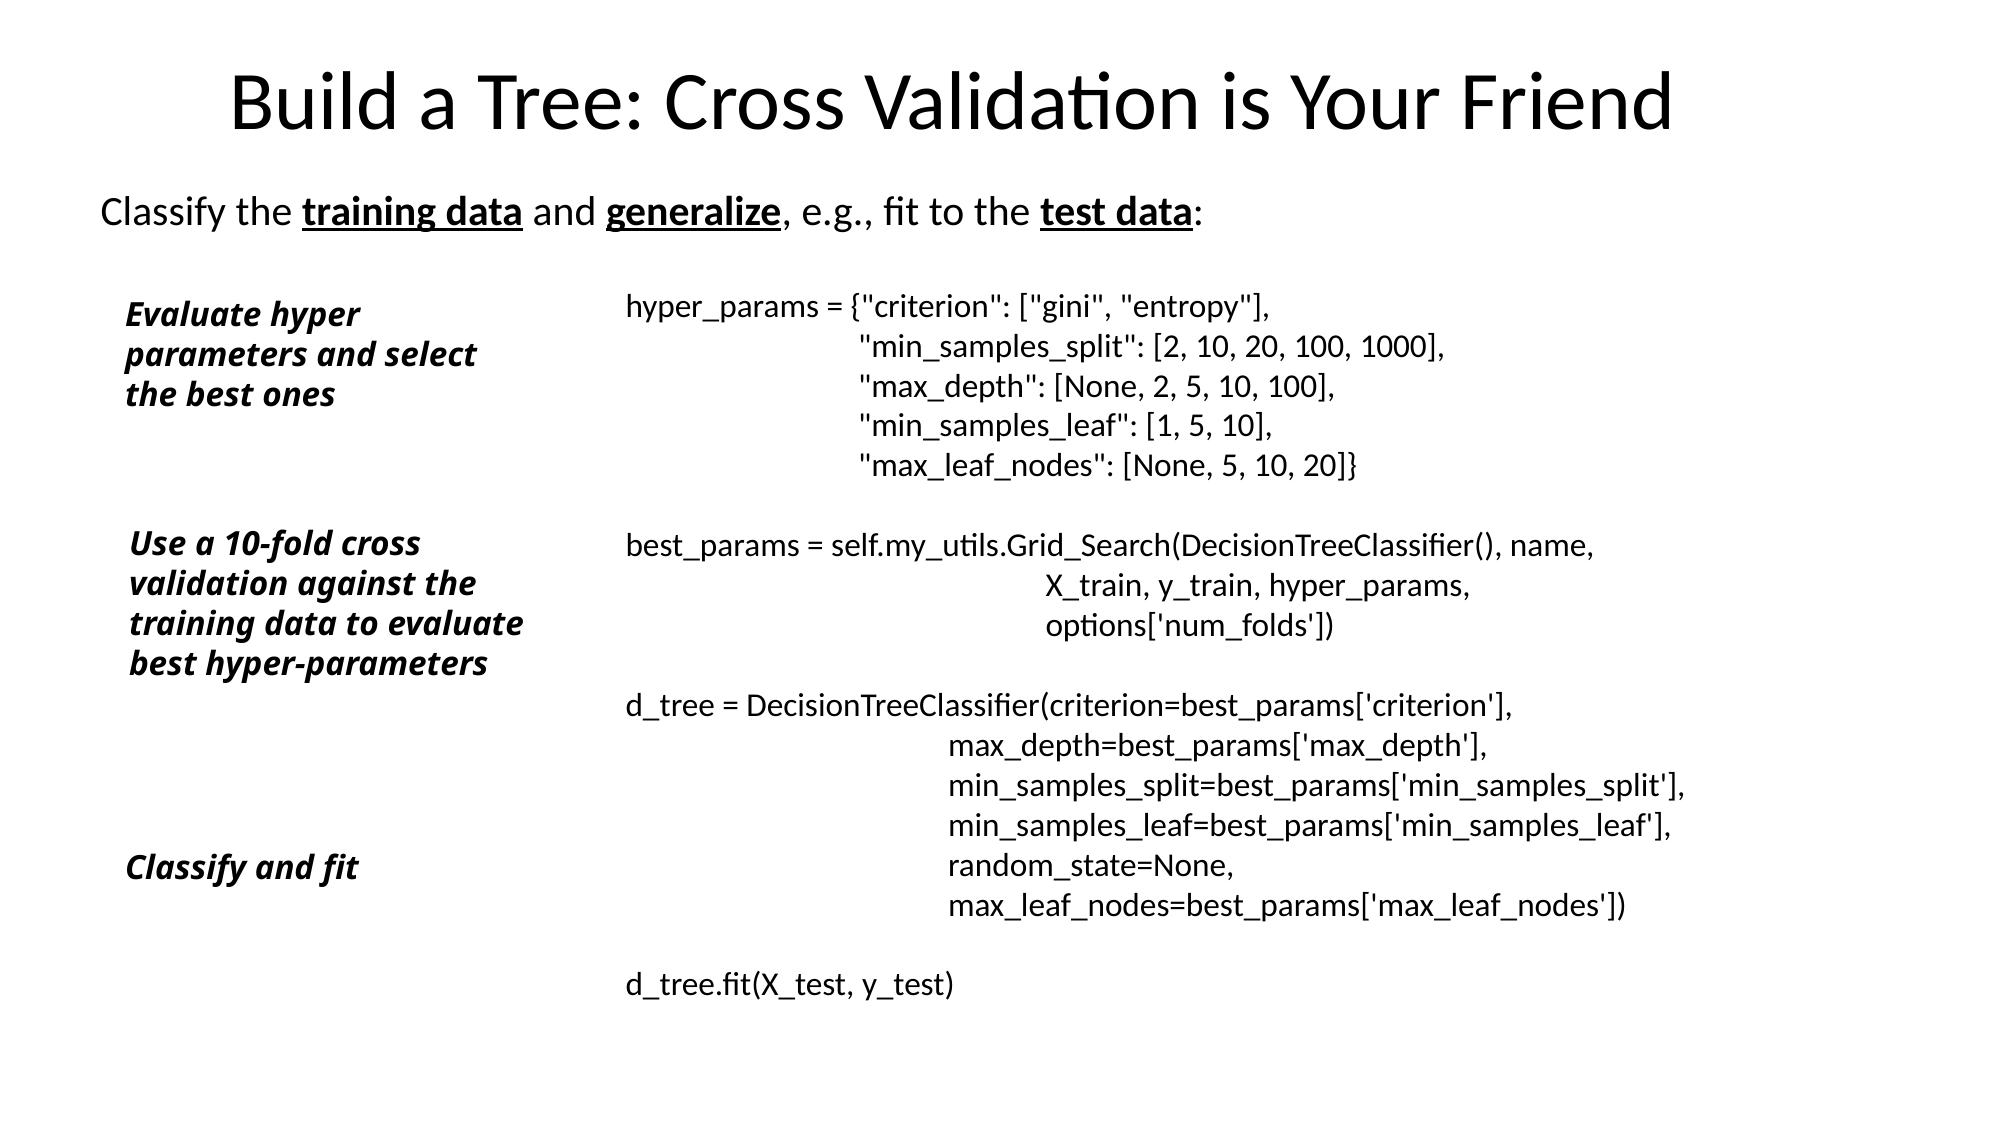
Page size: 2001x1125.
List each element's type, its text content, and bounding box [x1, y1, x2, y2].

text_box Classify the training data and generalize, e.g., fit to the test data: hyper_params = {"criterion": ["gini", "entropy"], "min_samples_split": [2, 10, 20, 100, 1000], "max_depth": [None, 2, 5, 10, 100], "min_samples_leaf": [1, 5, 10], "max_leaf_nodes": [None, 5, 10, 20]} best_params = self.my_utils.Grid_Search(DecisionTreeClassifier(), name, X_train, y_train, hyper_params, options['num_folds']) d_tree = DecisionTreeClassifier(criterion=best_params['criterion'], max_depth=best_params['max_depth'], min_samples_split=best_params['min_samples_split'], min_samples_leaf=best_params['min_samples_leaf'], random_state=None, max_leaf_nodes=best_params['max_leaf_nodes']) d_tree.fit(X_test, y_test) [85, 176, 1920, 1010]
text_box Build a Tree: Cross Validation is Your Friend [214, 39, 1692, 155]
text_box Classify and fit [110, 838, 573, 894]
text_box Use a 10-fold cross validation against the training data to evaluate best hyper-parameters [114, 514, 598, 690]
text_box Evaluate hyper parameters and select the best ones [110, 285, 493, 421]
